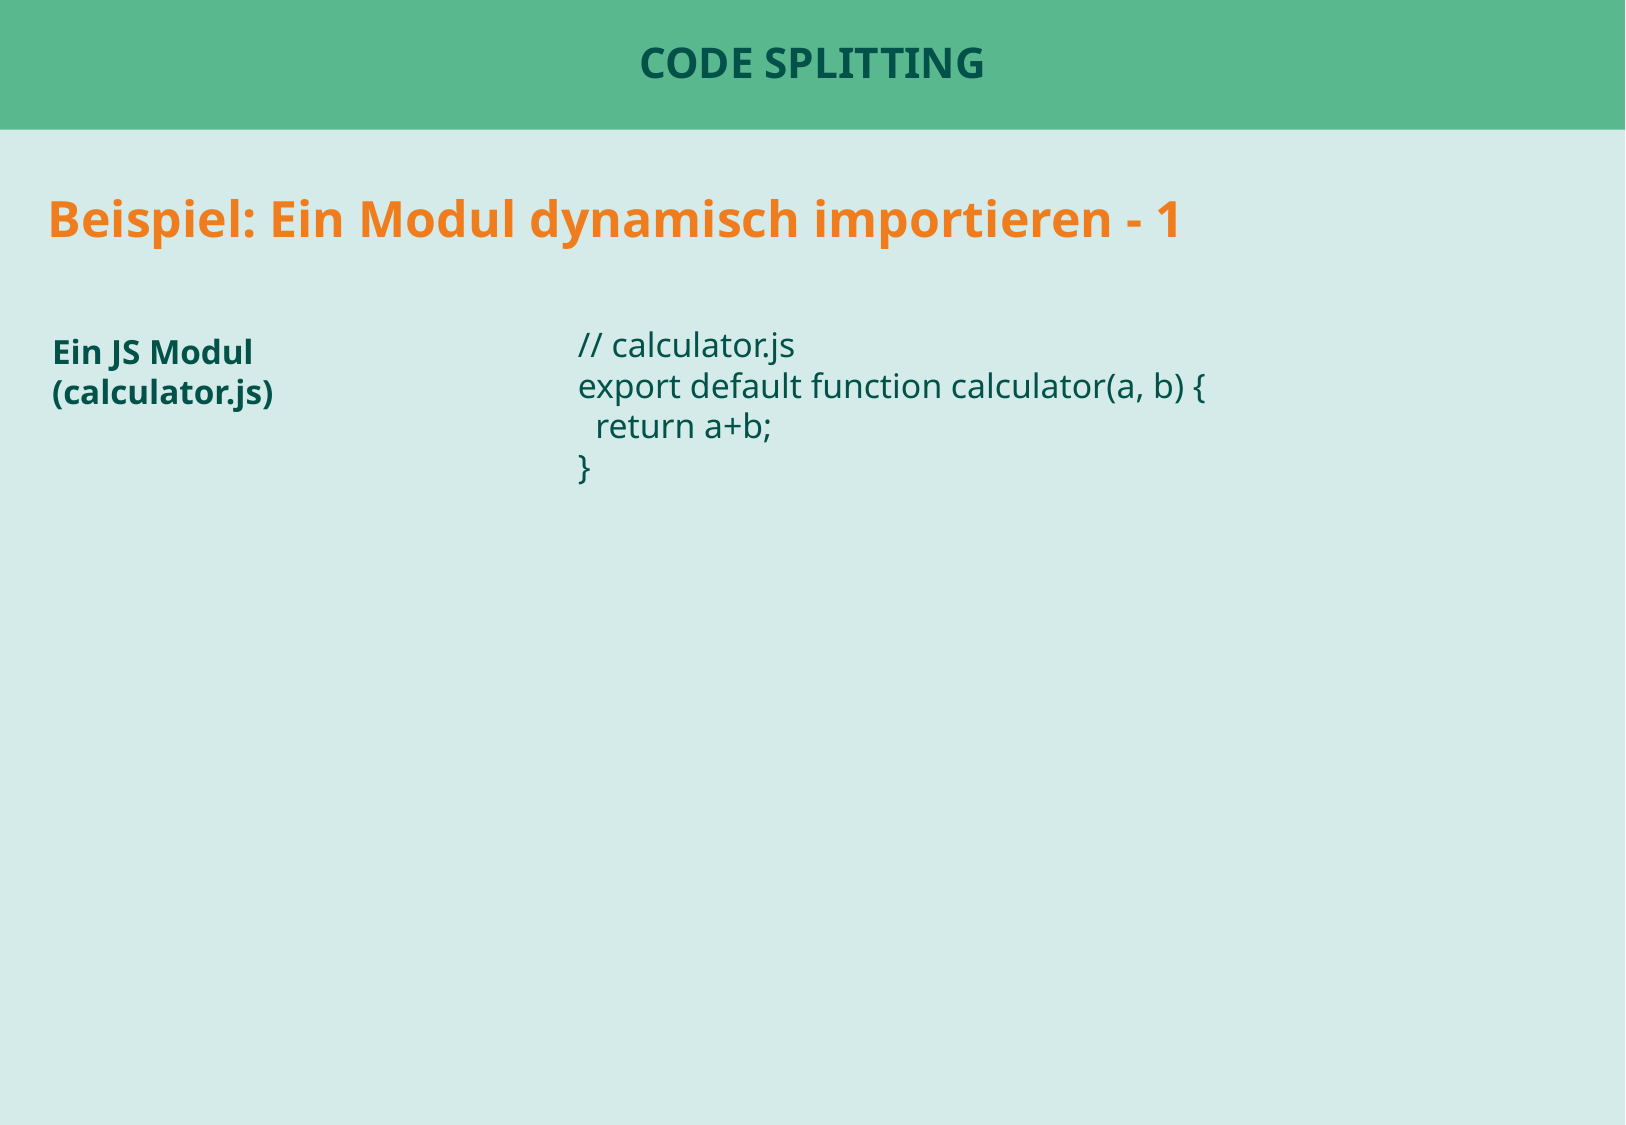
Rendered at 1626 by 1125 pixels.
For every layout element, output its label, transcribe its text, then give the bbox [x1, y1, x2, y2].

text_box Ein JS Modul (calculator.js) [37, 327, 438, 419]
text_box Beispiel: Ein Modul dynamisch importieren - 1 [33, 168, 1592, 327]
title Code Splitting [0, 0, 1625, 130]
text_box // calculator.js export default function calculator(a, b) { return a+b; } [577, 327, 1568, 568]
